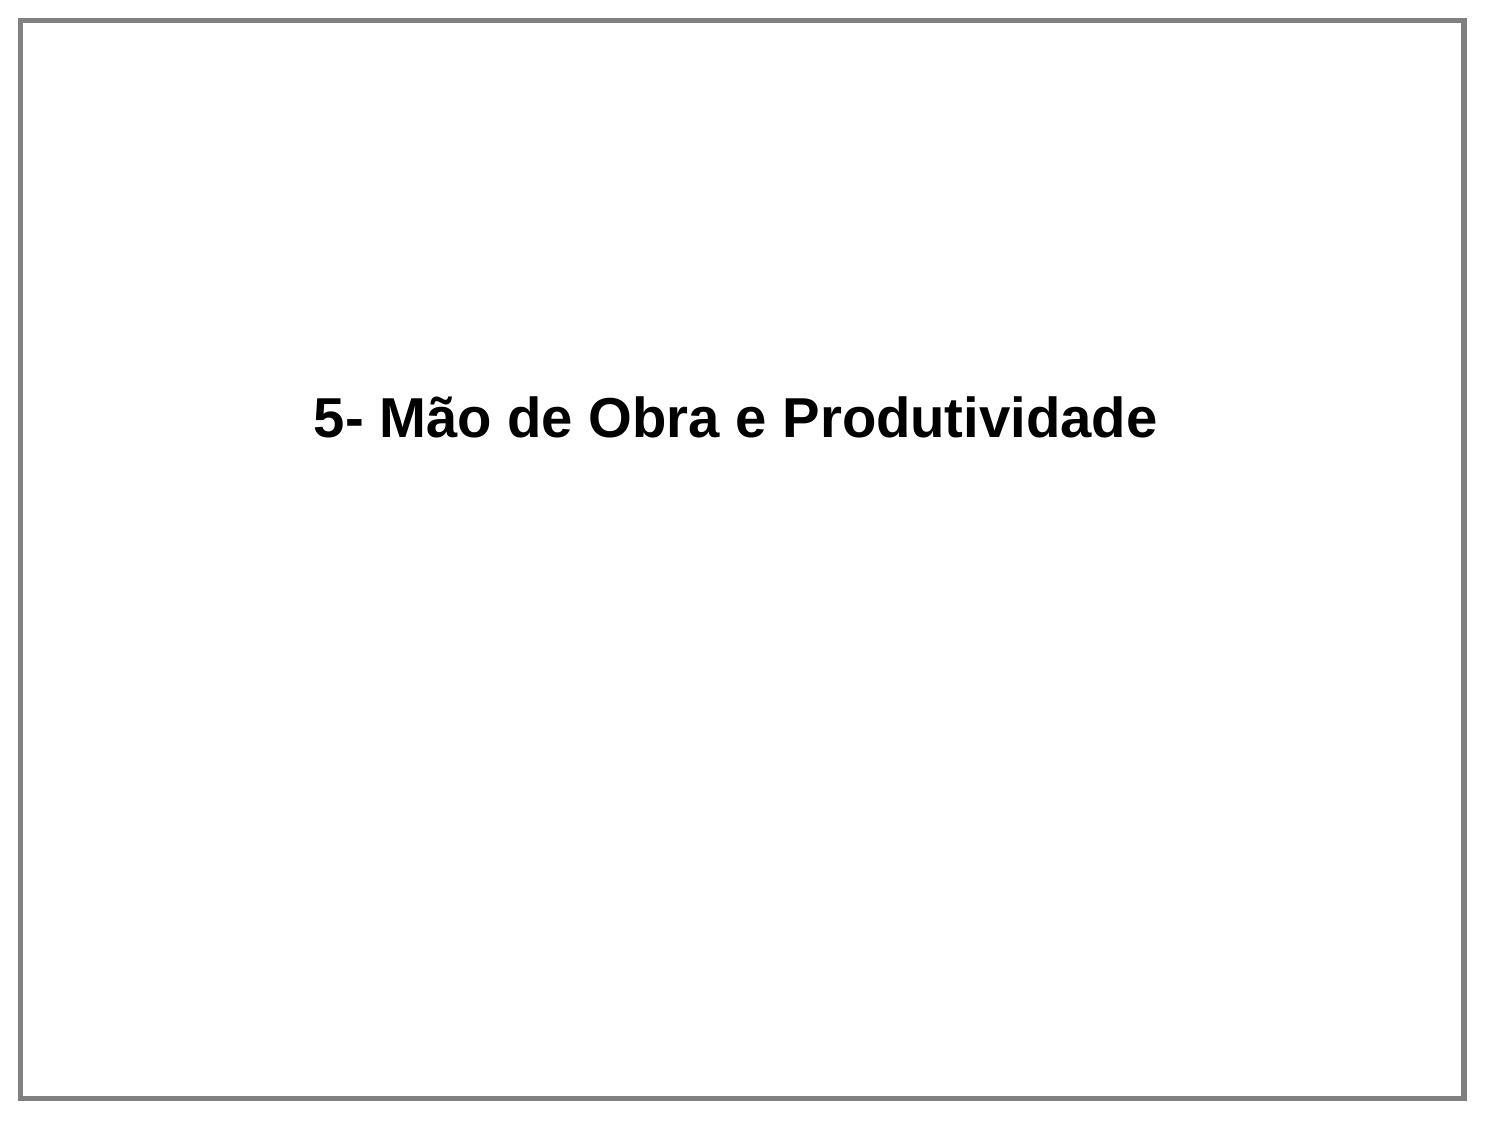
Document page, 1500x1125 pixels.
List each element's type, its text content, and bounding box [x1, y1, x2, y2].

text_box 5- Mão de Obra e Produtividade [104, 124, 1368, 457]
text_box [20, 20, 1465, 1099]
